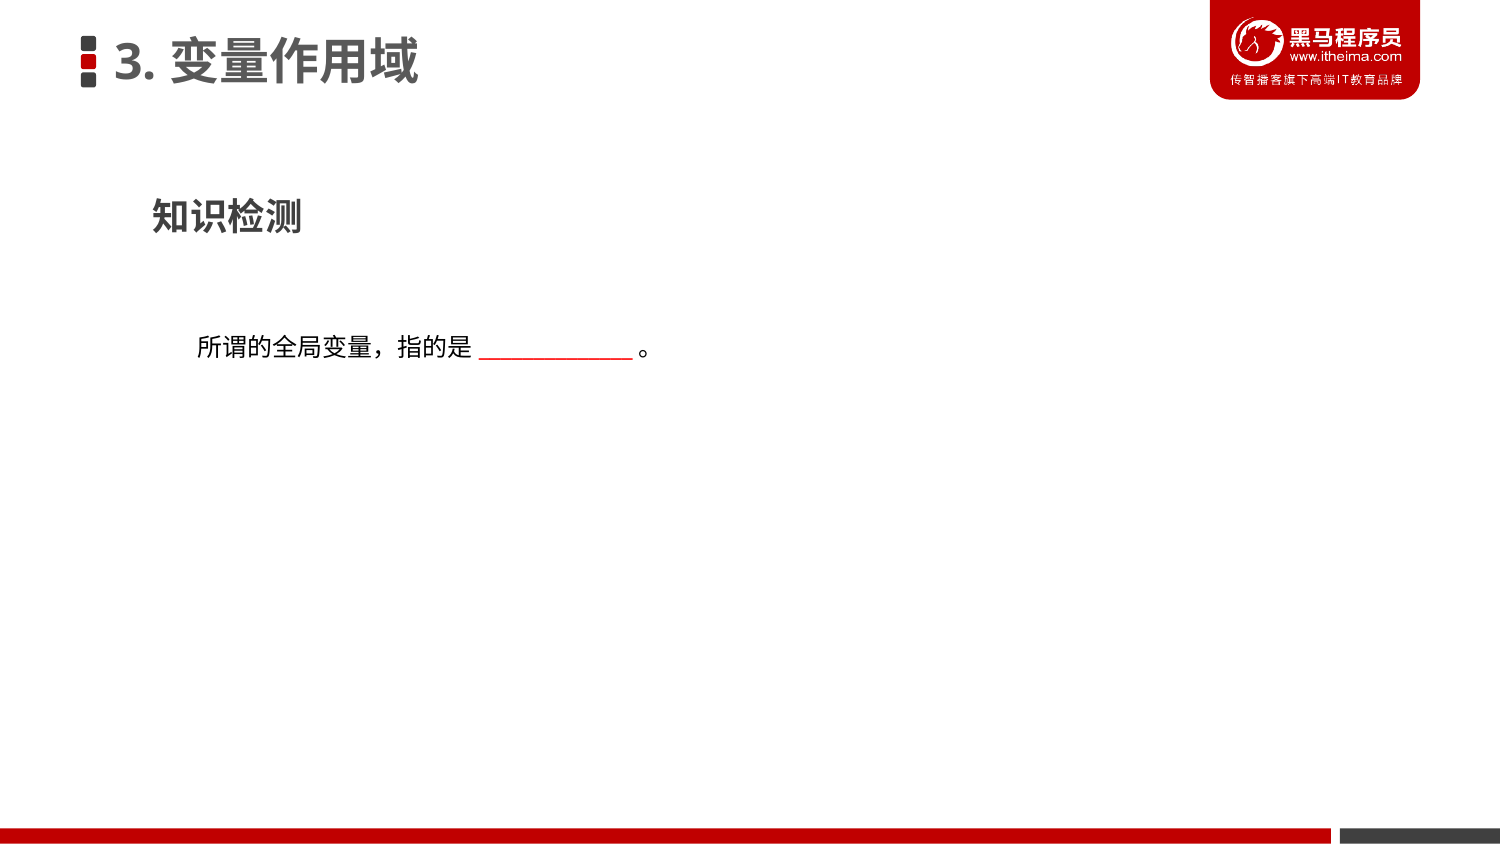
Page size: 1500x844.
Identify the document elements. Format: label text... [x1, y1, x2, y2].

text_box 所谓的全局变量，指的是______________。 [182, 315, 1287, 370]
text_box 知识检测 [138, 185, 715, 246]
picture [1212, 8, 1421, 94]
text_box 3.变量作用域 [103, 0, 987, 130]
